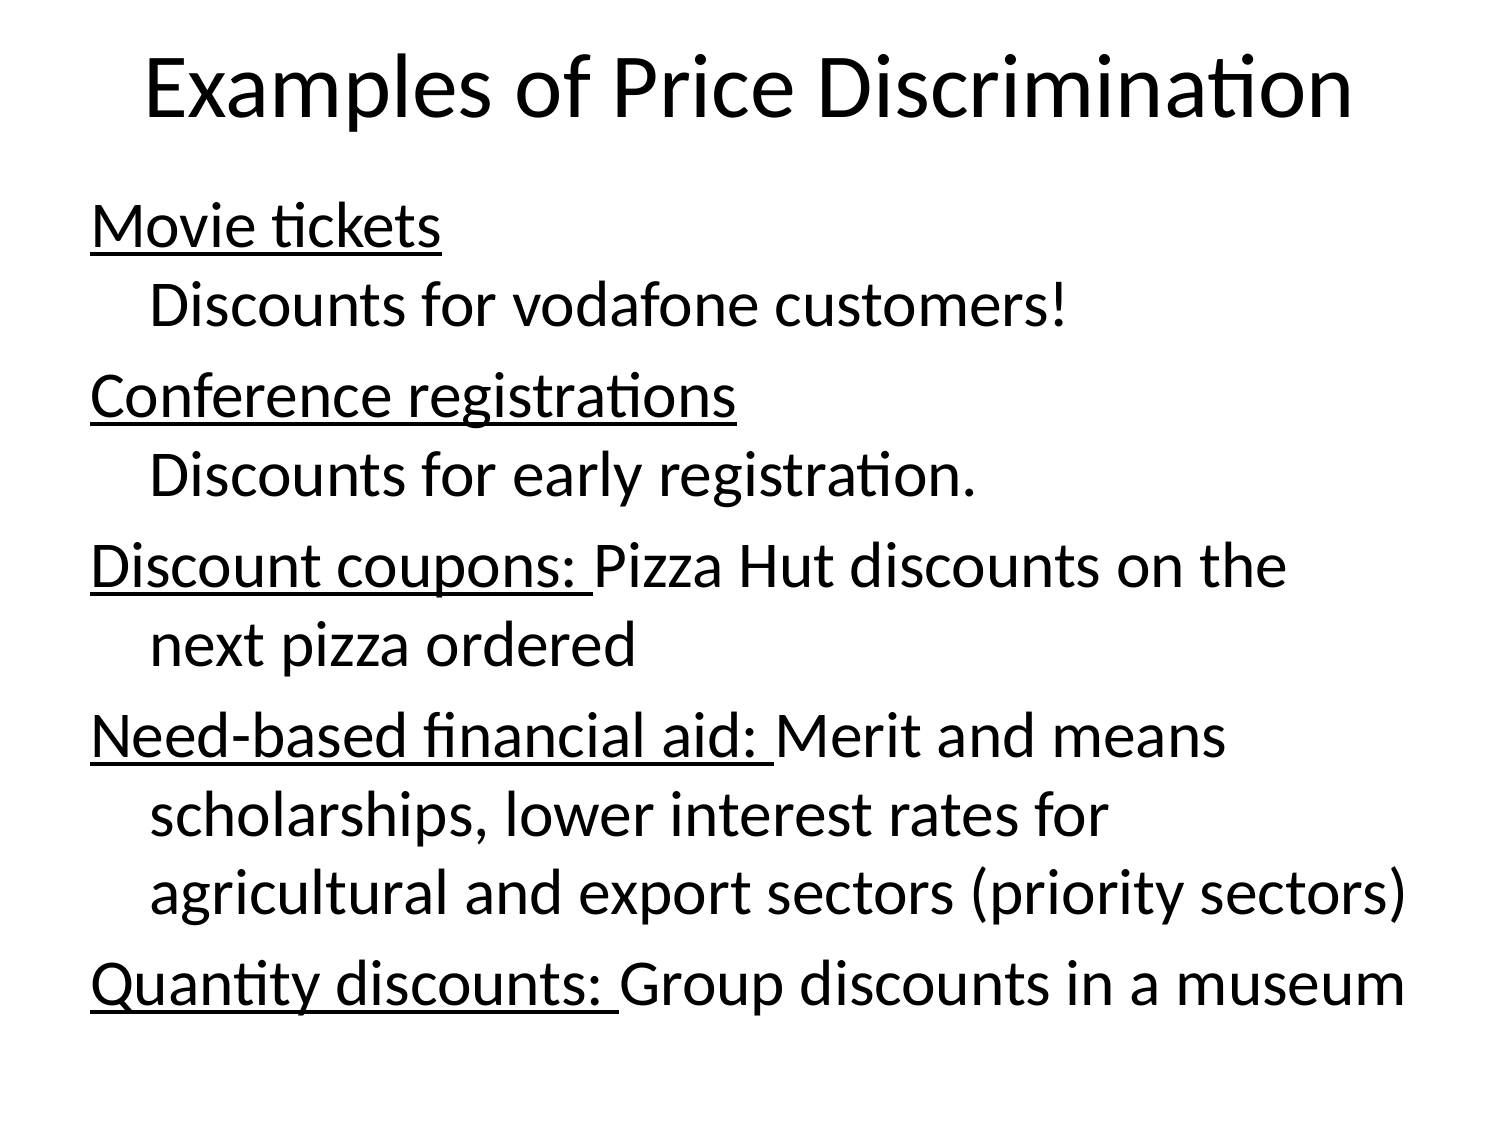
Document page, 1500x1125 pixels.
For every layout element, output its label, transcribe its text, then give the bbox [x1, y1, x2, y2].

title Examples of Price Discrimination [75, 0, 1425, 163]
list Movie tickets Discounts for vodafone customers! Conference registrations Discounts for early registration. Discount coupons: Pizza Hut discounts on the next pizza ordered Need-based financial aid: Merit and means scholarships, lower interest rates for agricultural and export sectors (priority sectors) Quantity discounts: Group discounts in a museum [75, 174, 1425, 1038]
